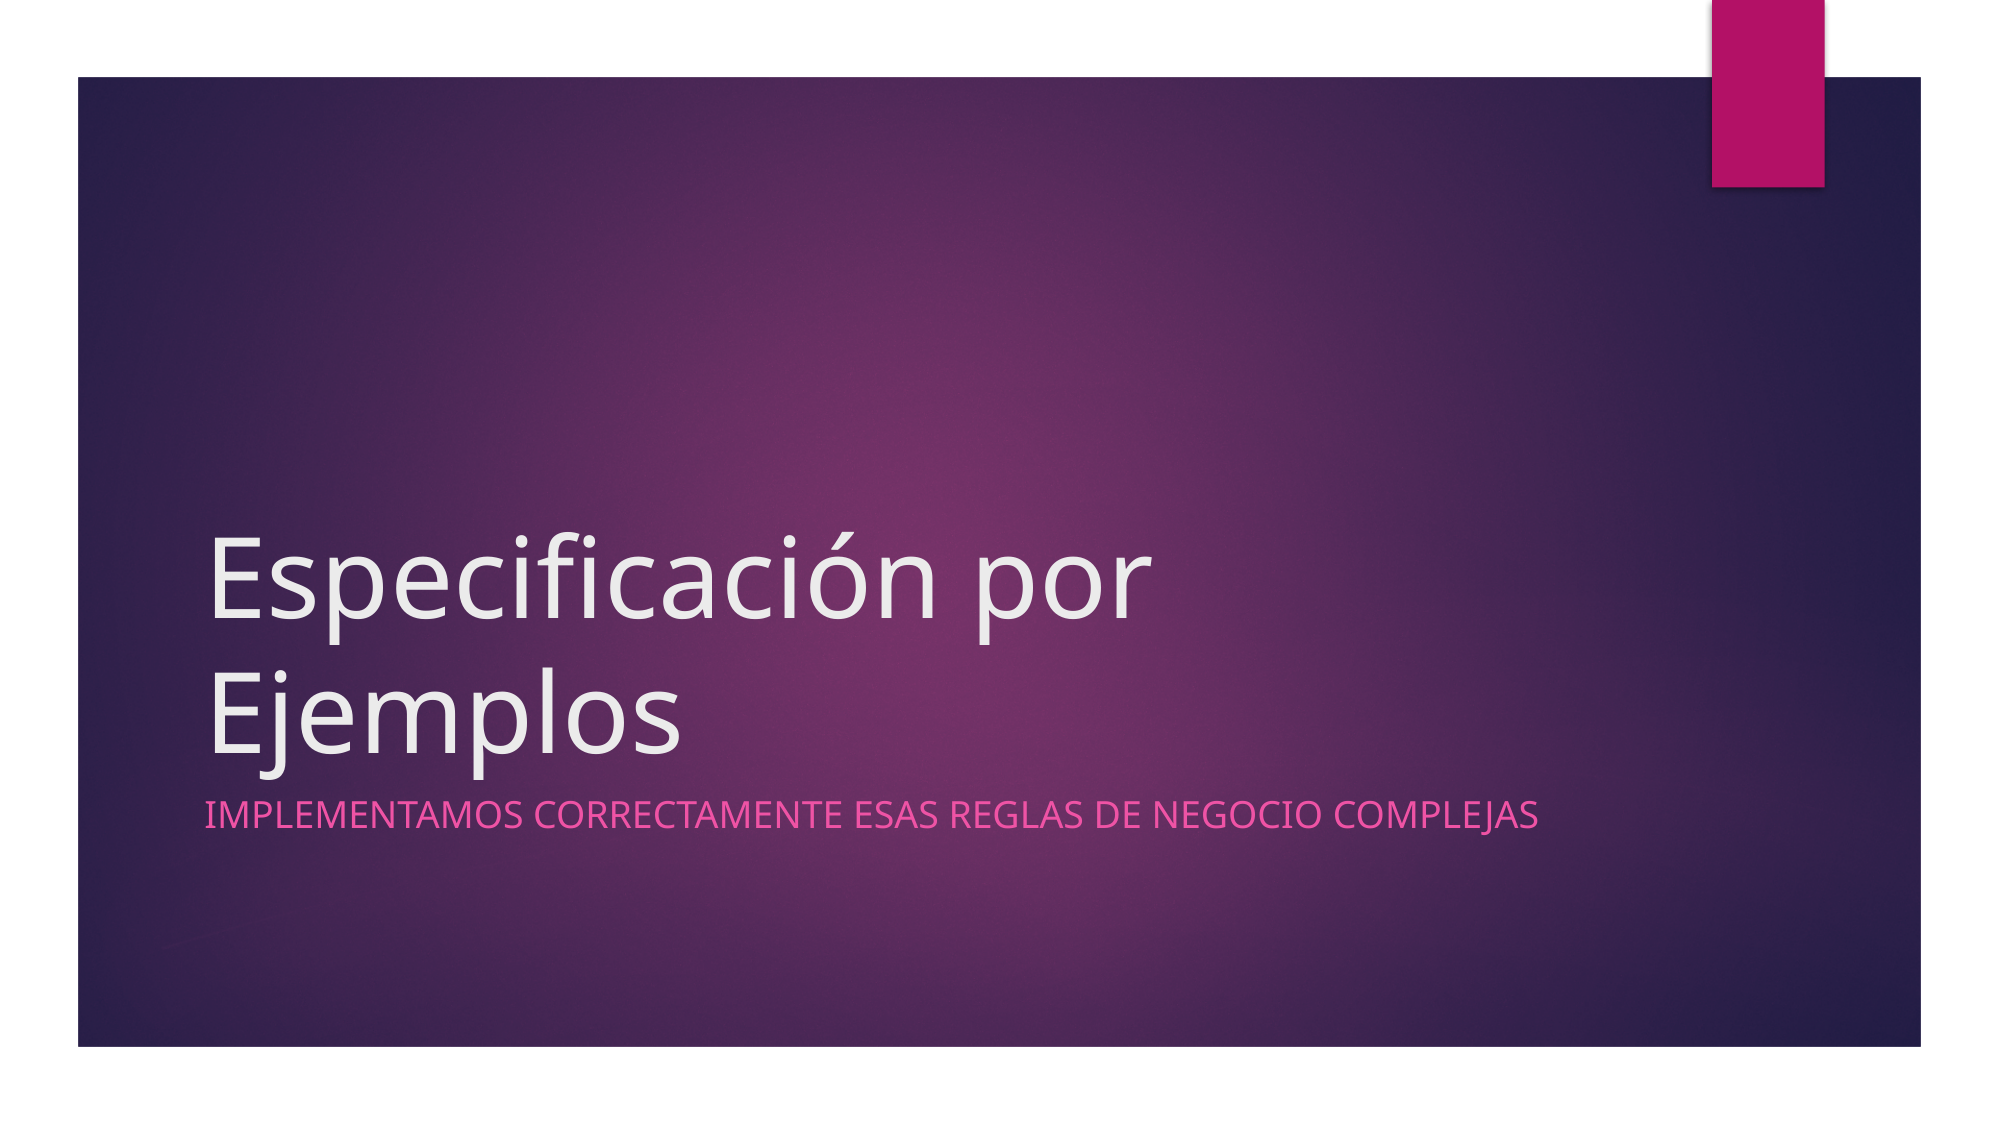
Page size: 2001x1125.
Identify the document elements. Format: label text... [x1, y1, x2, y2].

subtitle Implementamos correctamente esas reglas de negocio complejas [189, 783, 1638, 925]
title Especificación por Ejemplos [189, 344, 1638, 783]
